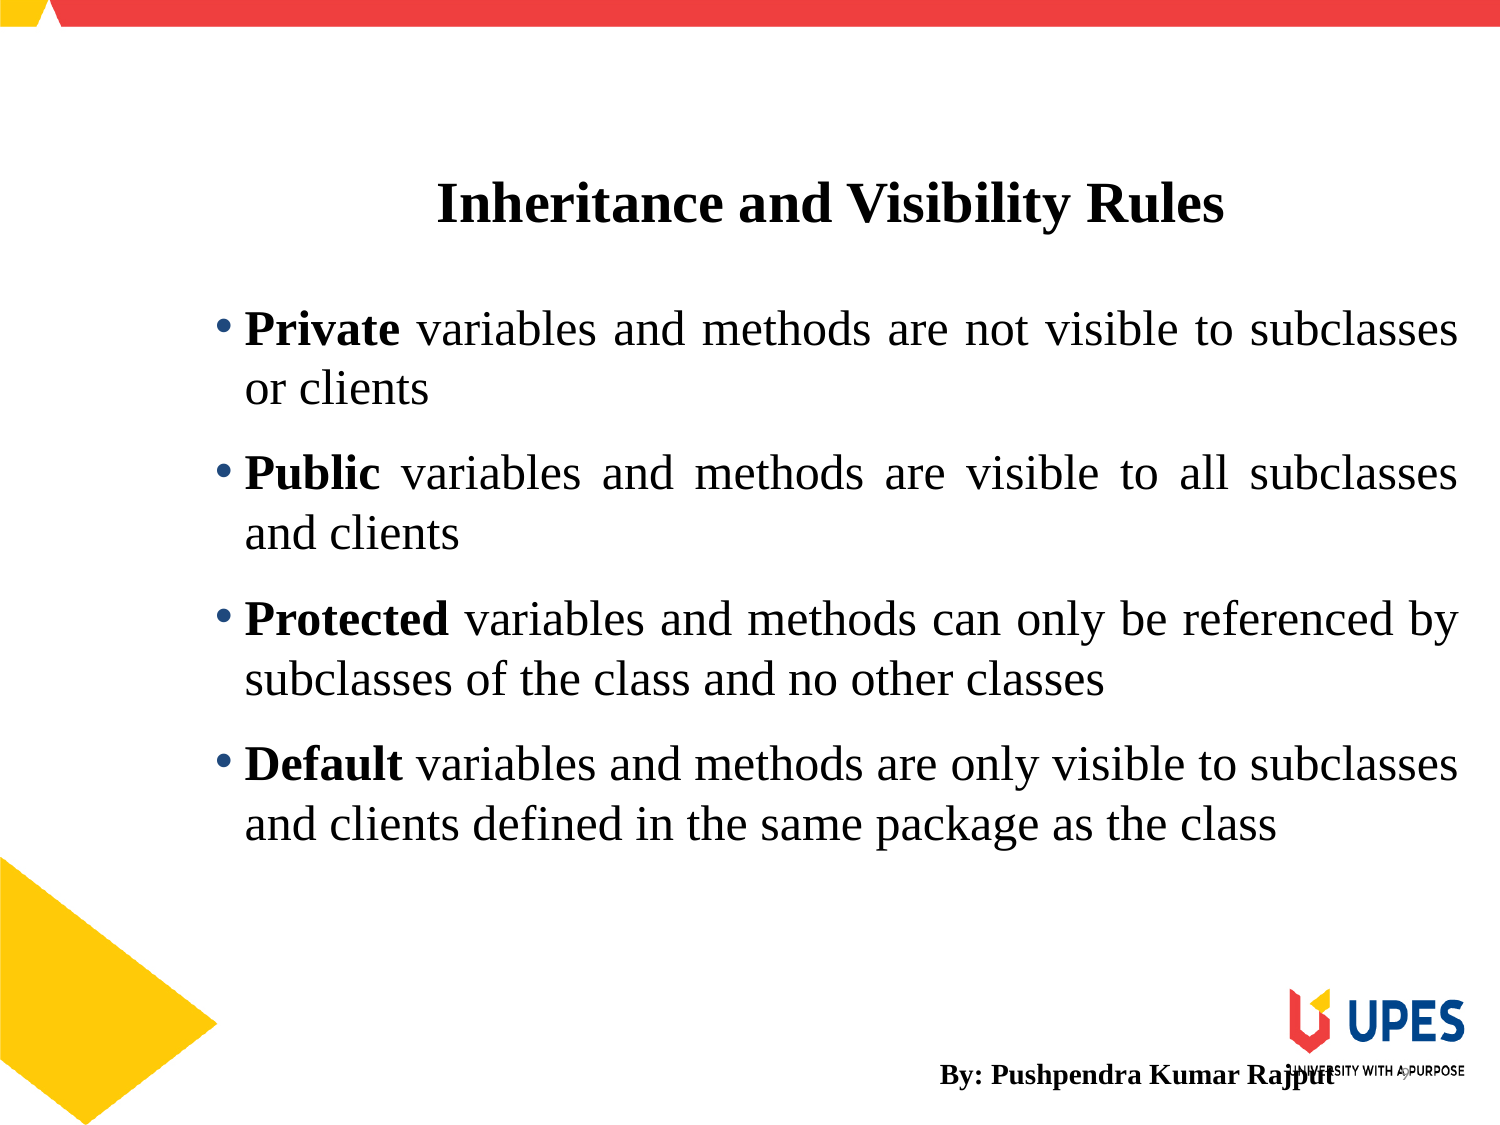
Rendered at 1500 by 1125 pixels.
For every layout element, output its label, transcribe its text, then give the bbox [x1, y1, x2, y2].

slide_number 9 [1074, 1050, 1425, 1103]
text_box Inheritance and Visibility Rules [249, 149, 1413, 238]
picture [0, 0, 1500, 1125]
text_box Private variables and methods are not visible to subclasses or clients Public variables and methods are visible to all subclasses and clients Protected variables and methods can only be referenced by subclasses of the class and no other classes Default variables and methods are only visible to subclasses and clients defined in the same package as the class [199, 287, 1475, 1050]
text_box SCHOOL OF ENGINEERING & TECHNOLOGY DEPARTMENT OF COMPUTER SCIENCE AND ENGINEERING [474, 20, 1450, 87]
footer By: Pushpendra Kumar Rajput [900, 1050, 1074, 1103]
